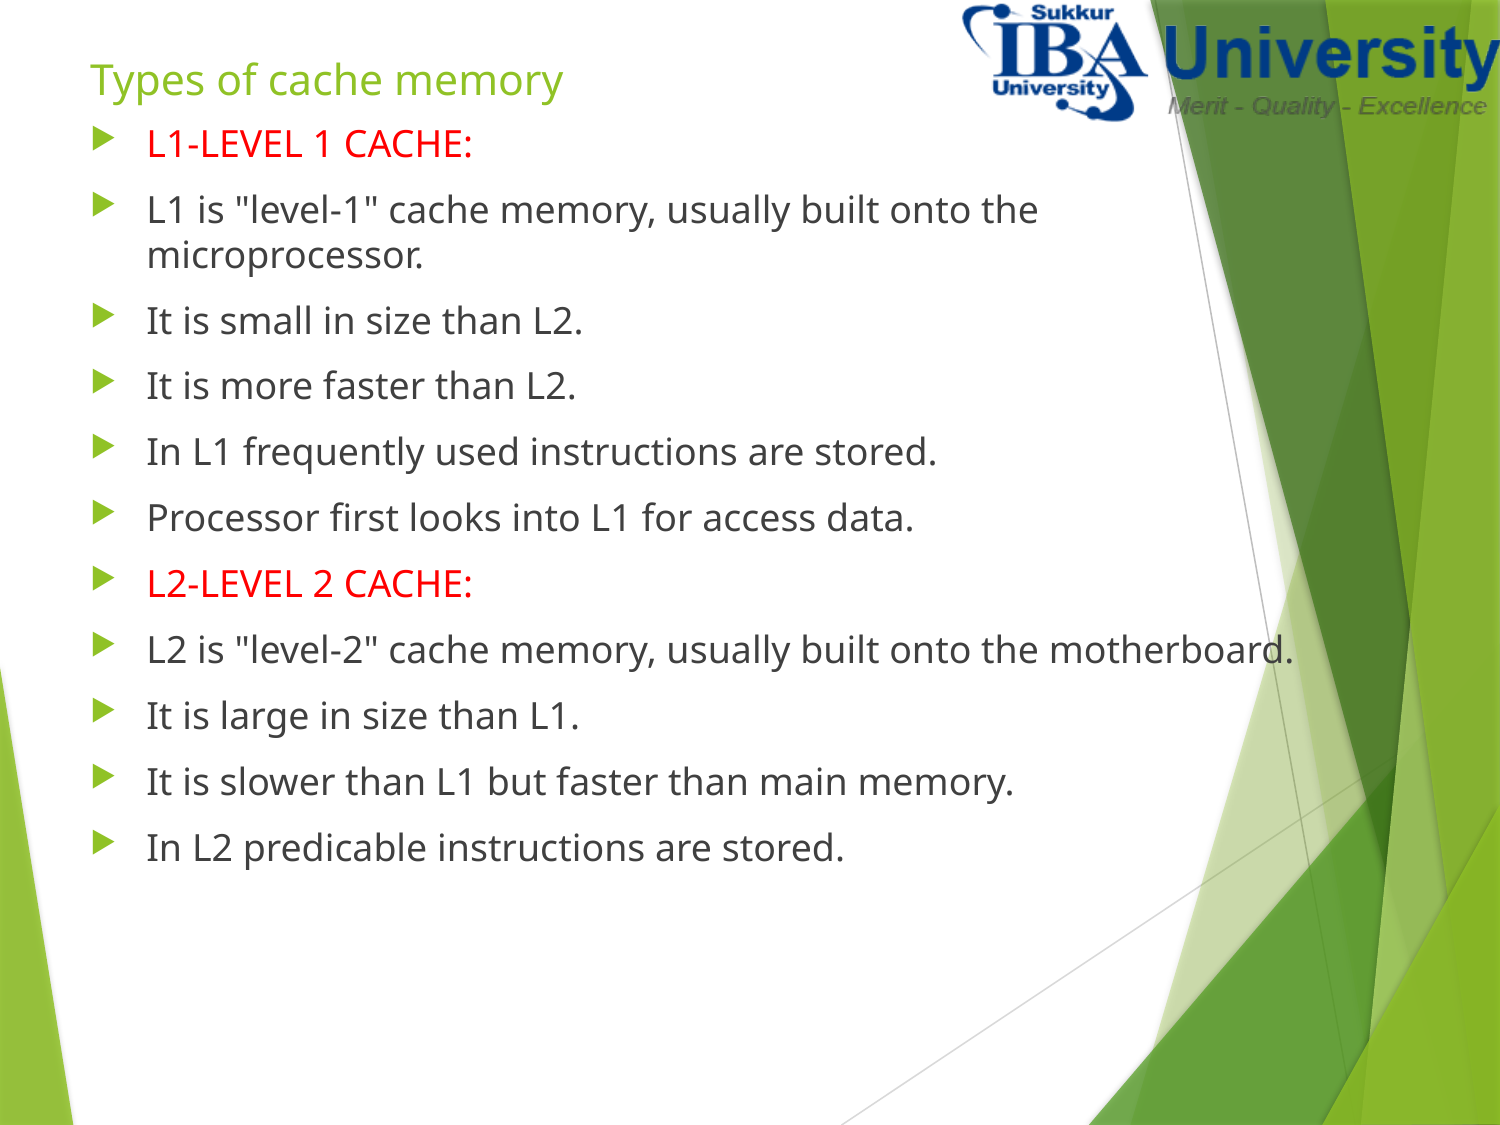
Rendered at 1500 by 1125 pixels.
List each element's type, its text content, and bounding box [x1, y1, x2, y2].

list L1-LEVEL 1 CACHE: L1 is "level-1" cache memory, usually built onto the microprocessor. It is small in size than L2. It is more faster than L2. In L1 frequently used instructions are stored. Processor first looks into L1 for access data. L2-LEVEL 2 CACHE: L2 is "level-2" cache memory, usually built onto the motherboard. It is large in size than L1. It is slower than L1 but faster than main memory. In L2 predicable instructions are stored. [75, 112, 1313, 1125]
title Types of cache memory [75, 45, 1225, 112]
picture [956, 0, 1500, 127]
